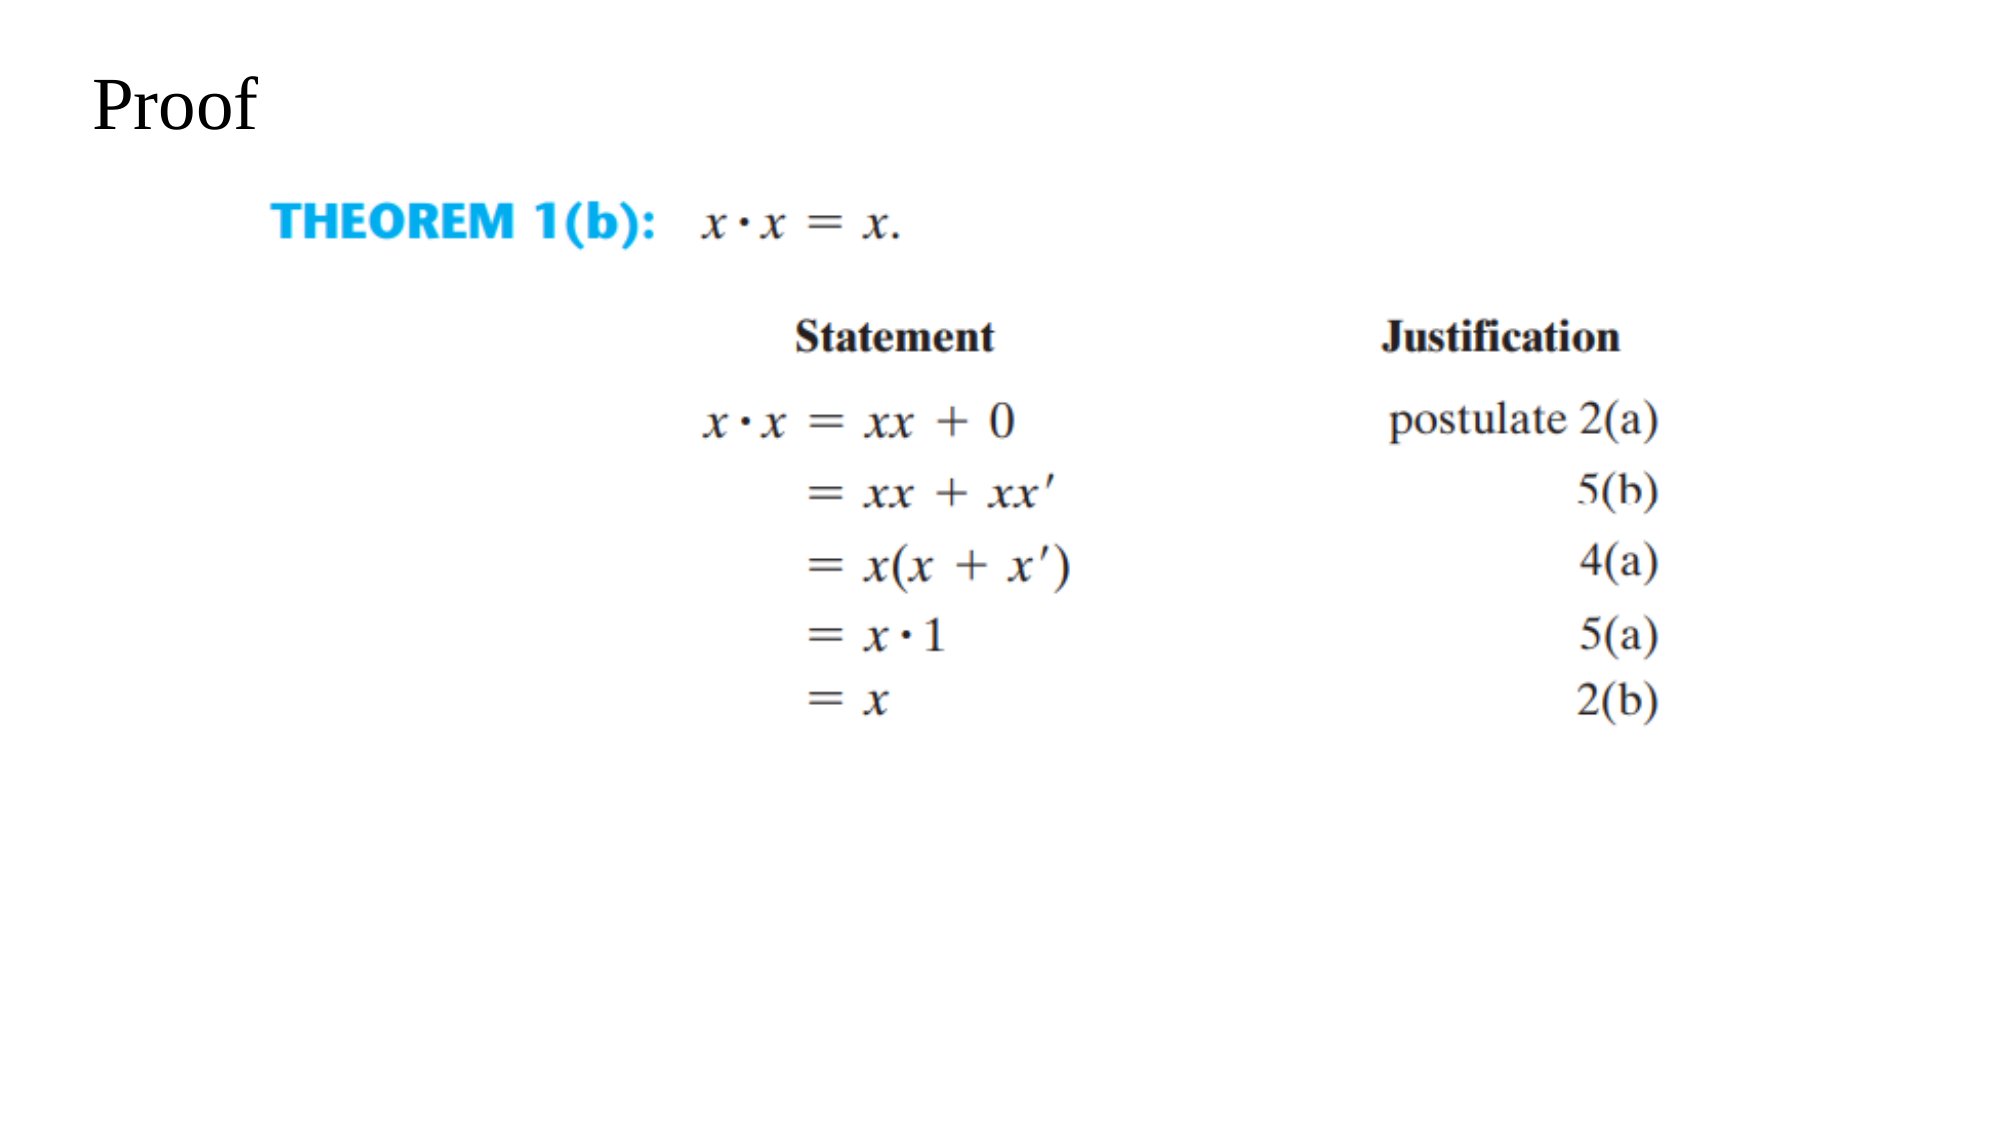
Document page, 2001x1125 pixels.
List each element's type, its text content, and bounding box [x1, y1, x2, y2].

title Proof [77, 55, 1862, 155]
picture [252, 171, 1720, 750]
